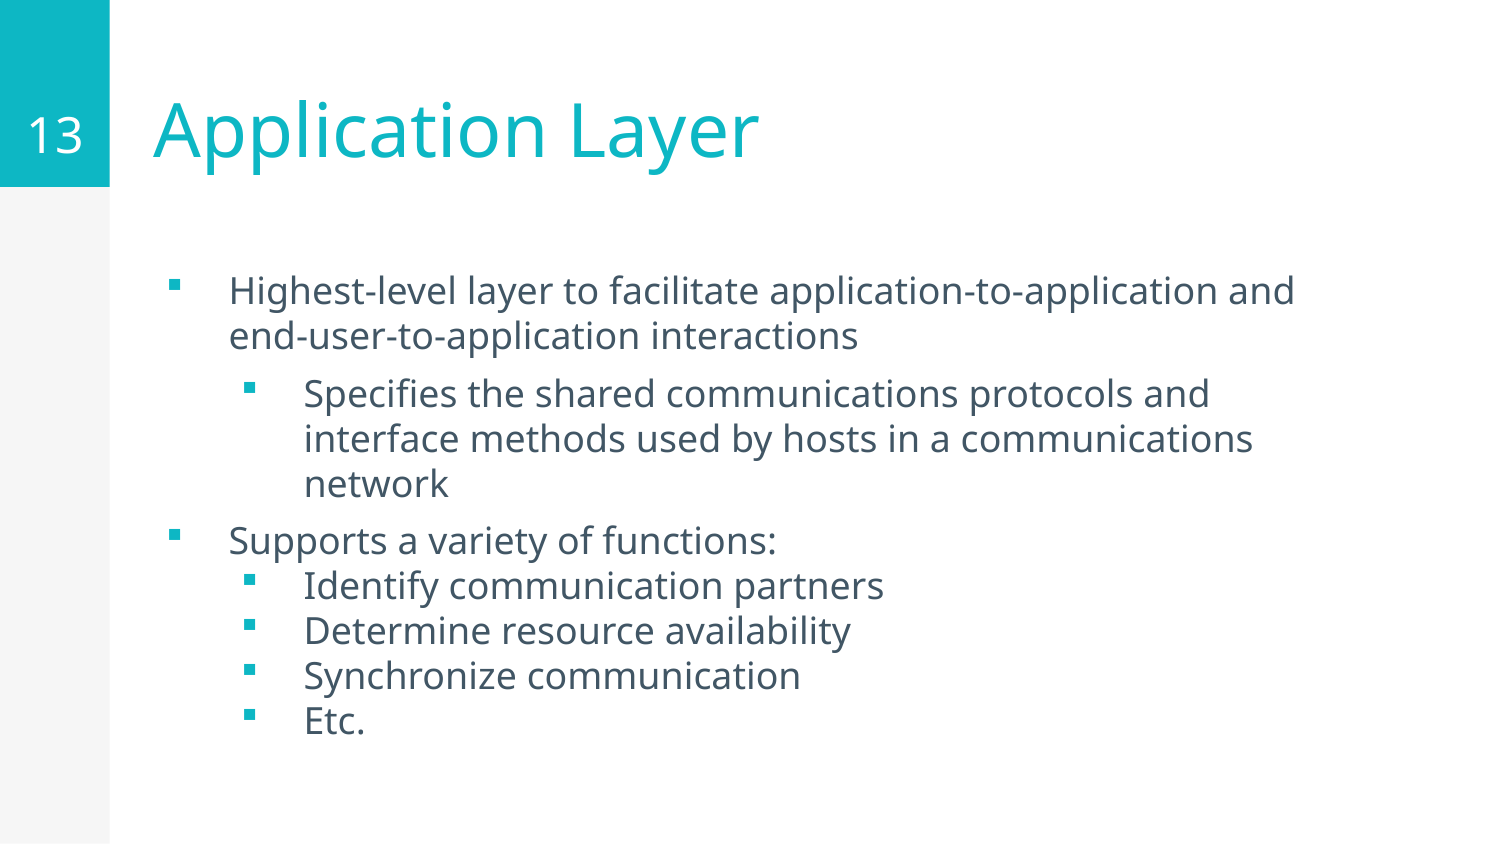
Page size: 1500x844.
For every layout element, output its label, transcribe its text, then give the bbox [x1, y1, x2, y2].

slide_number 13 [0, 0, 110, 187]
title Application Layer [138, 0, 1391, 188]
list Highest-level layer to facilitate application-to-application and end-user-to-application interactions Specifies the shared communications protocols and interface methods used by hosts in a communications network Supports a variety of functions: Identify communication partners Determine resource availability Synchronize communication Etc. [138, 252, 1391, 808]
